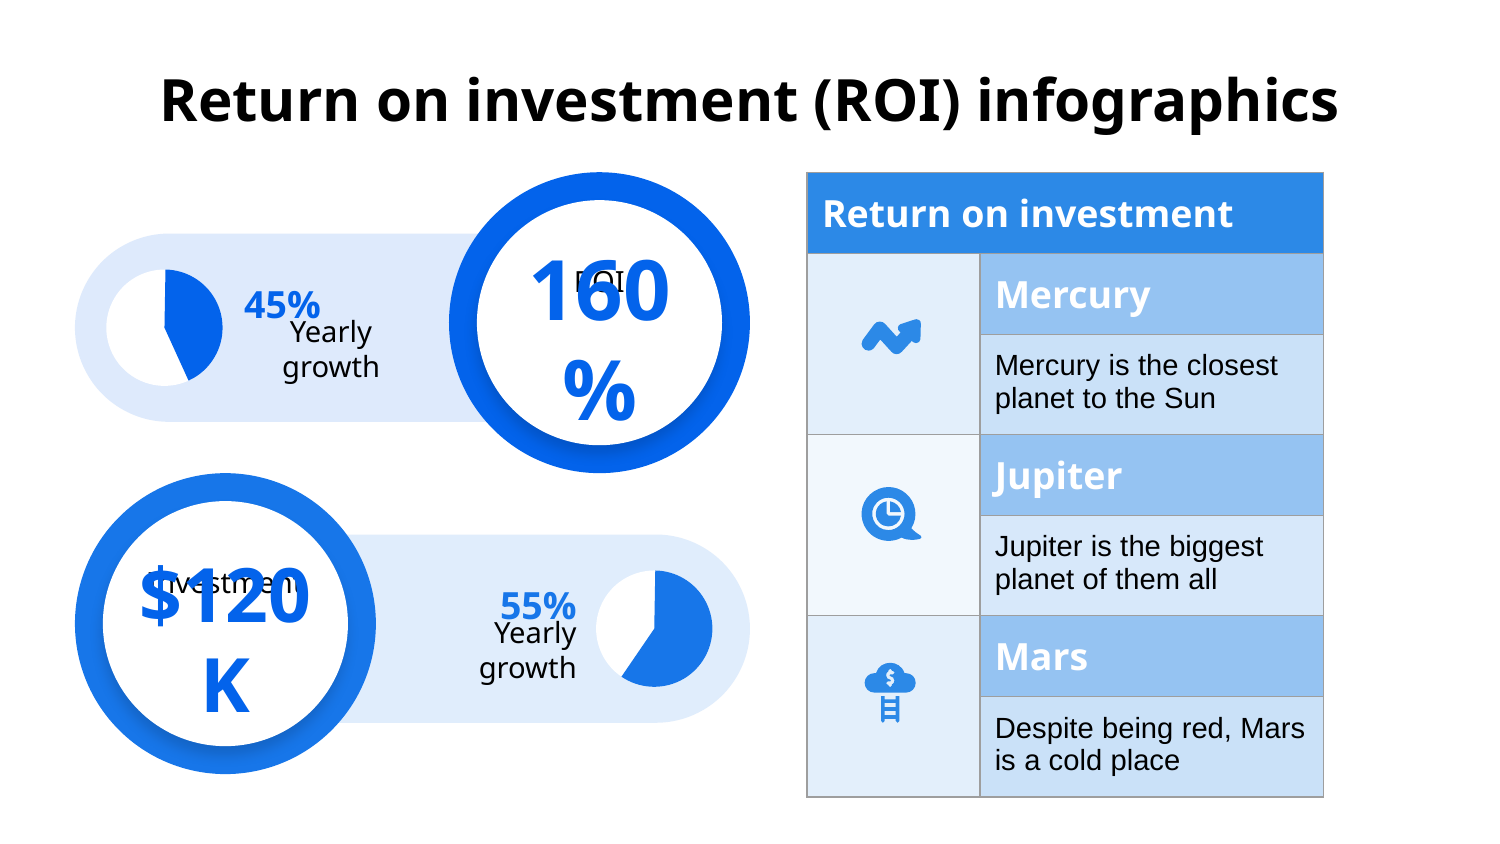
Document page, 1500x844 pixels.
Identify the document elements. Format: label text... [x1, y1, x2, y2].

table_cell Mars [981, 616, 1323, 696]
text_box [74, 233, 443, 422]
title Return on investment (ROI) infographics [75, 67, 1425, 129]
text_box [381, 534, 750, 723]
table_cell [808, 254, 979, 434]
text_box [595, 570, 713, 688]
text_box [448, 171, 751, 474]
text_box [380, 578, 592, 669]
table_cell Jupiter [981, 435, 1323, 515]
text_box [861, 319, 921, 355]
table_cell Mercury [981, 254, 1323, 334]
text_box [225, 277, 437, 368]
table_cell [808, 435, 979, 615]
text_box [864, 662, 916, 724]
table_cell Jupiter is the biggest planet of them all [981, 516, 1323, 615]
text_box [109, 567, 341, 680]
table_cell [808, 616, 979, 796]
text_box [74, 472, 377, 775]
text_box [858, 486, 922, 542]
table_cell Mercury is the closest planet to the Sun [981, 335, 1323, 434]
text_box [483, 266, 715, 379]
table_header Return on investment [808, 173, 1323, 253]
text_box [106, 269, 223, 387]
table_cell Despite being red, Mars is a cold place [981, 697, 1323, 796]
